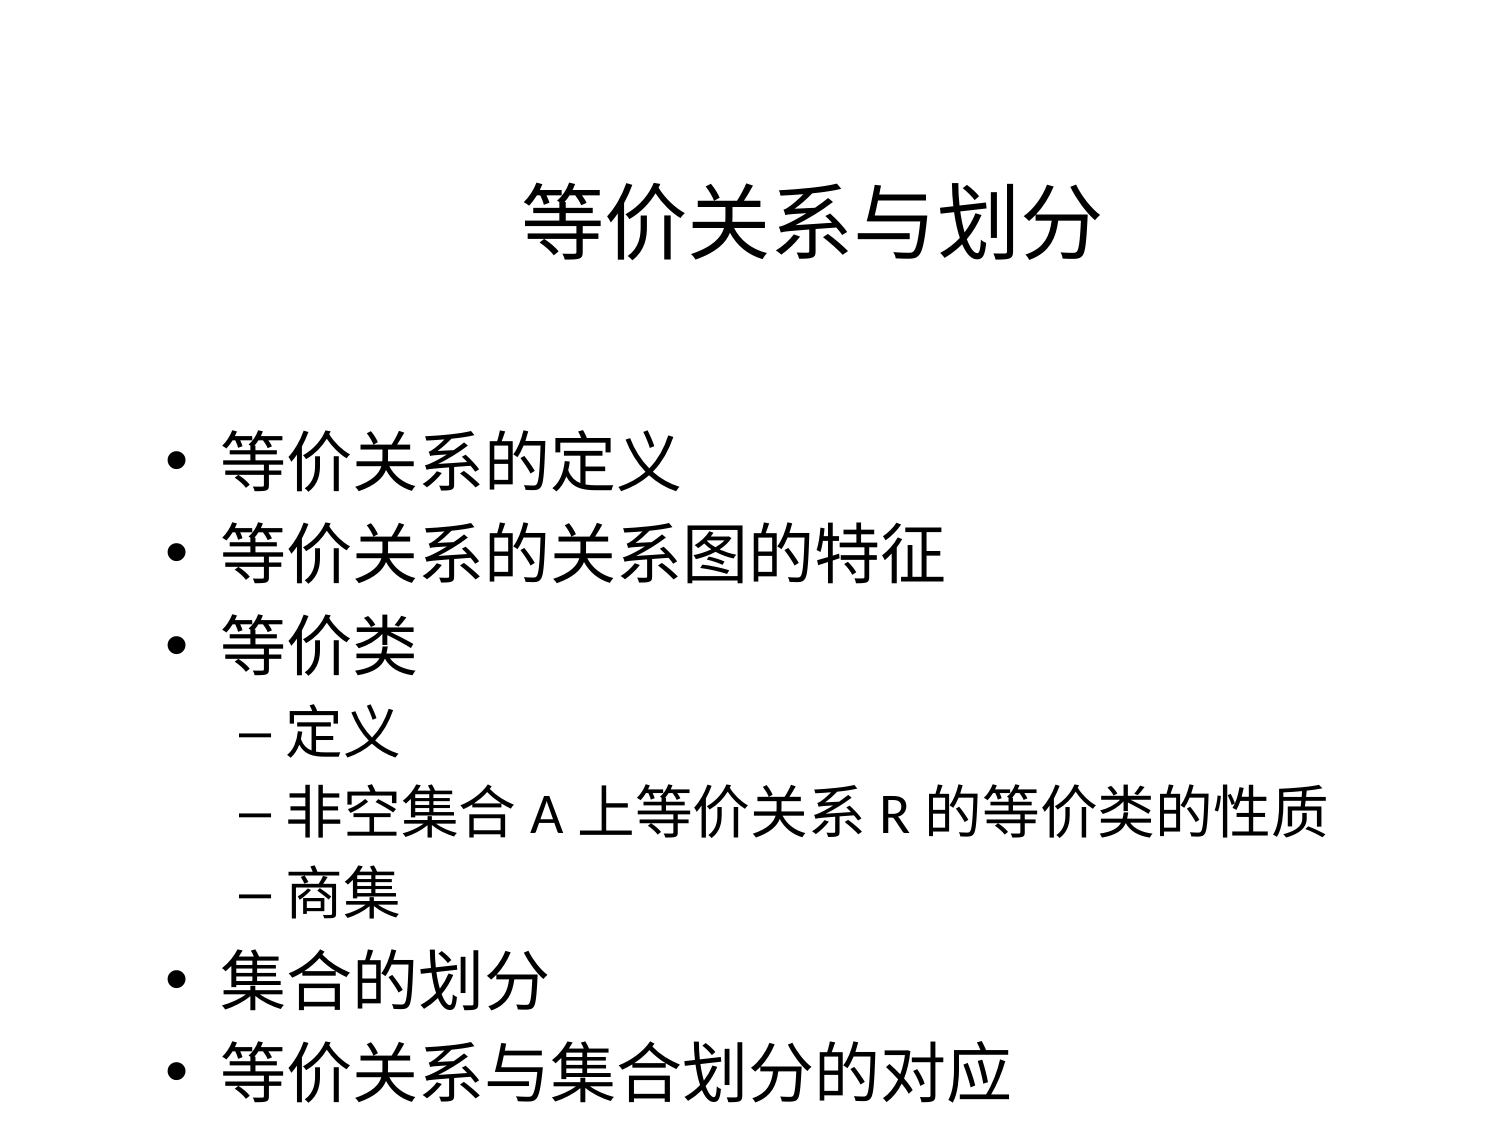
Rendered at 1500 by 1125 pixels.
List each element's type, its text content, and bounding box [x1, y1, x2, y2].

title 等价关系与划分 [174, 149, 1450, 291]
list 等价关系的定义 等价关系的关系图的特征 等价类 定义 非空集合A上等价关系R的等价类的性质 商集 集合的划分 等价关系与集合划分的对应 [150, 412, 1425, 1125]
